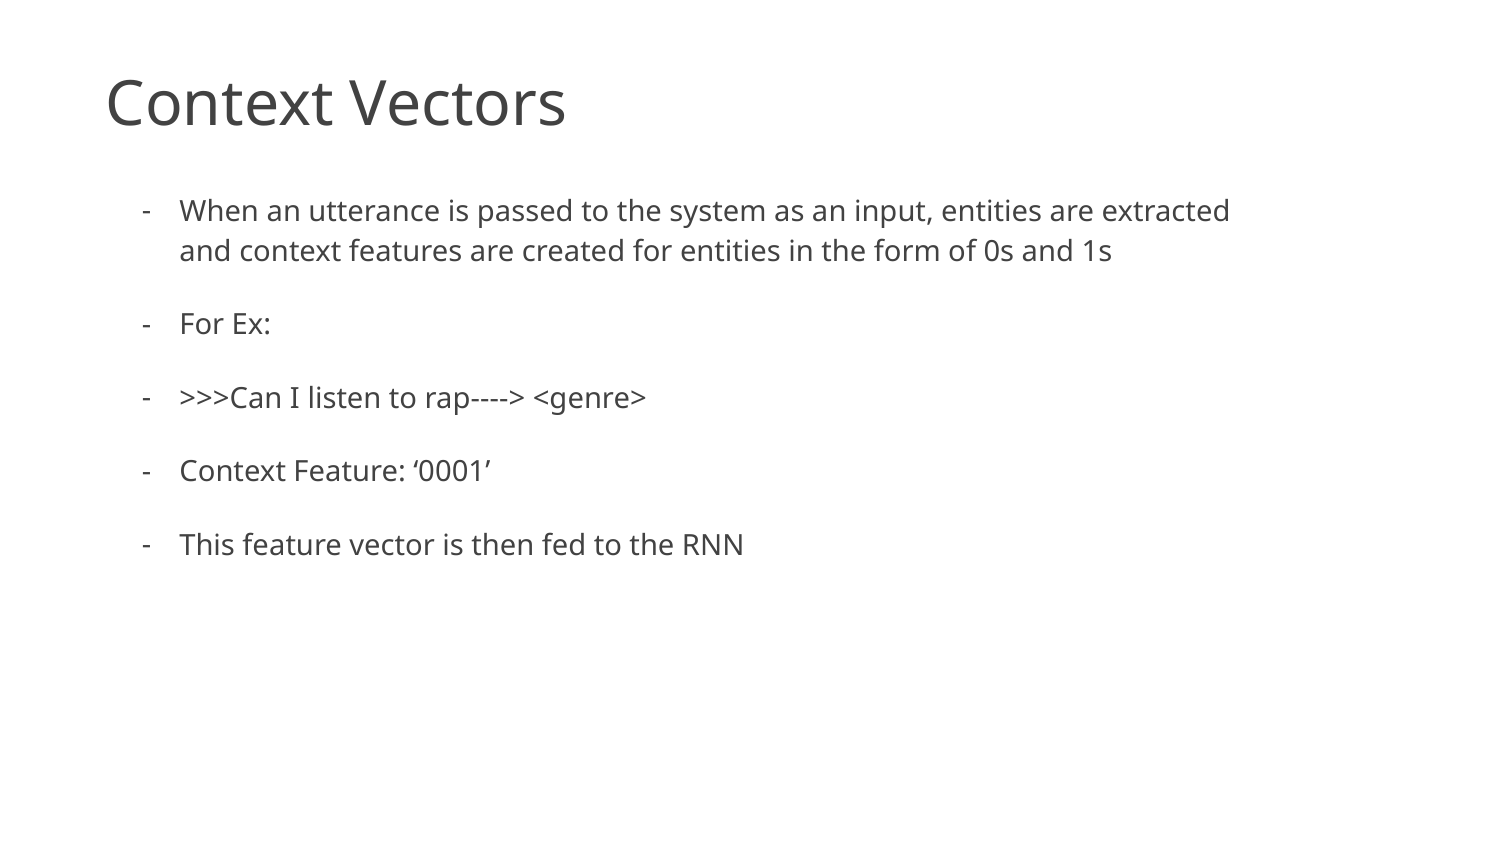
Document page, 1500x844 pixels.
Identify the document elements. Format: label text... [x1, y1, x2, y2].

text_box When an utterance is passed to the system as an input, entities are extracted and context features are created for entities in the form of 0s and 1s For Ex: >>>Can I listen to rap----> <genre> Context Feature: ‘0001’ This feature vector is then fed to the RNN [89, 217, 1294, 604]
text_box Context Vectors [90, 47, 1293, 136]
